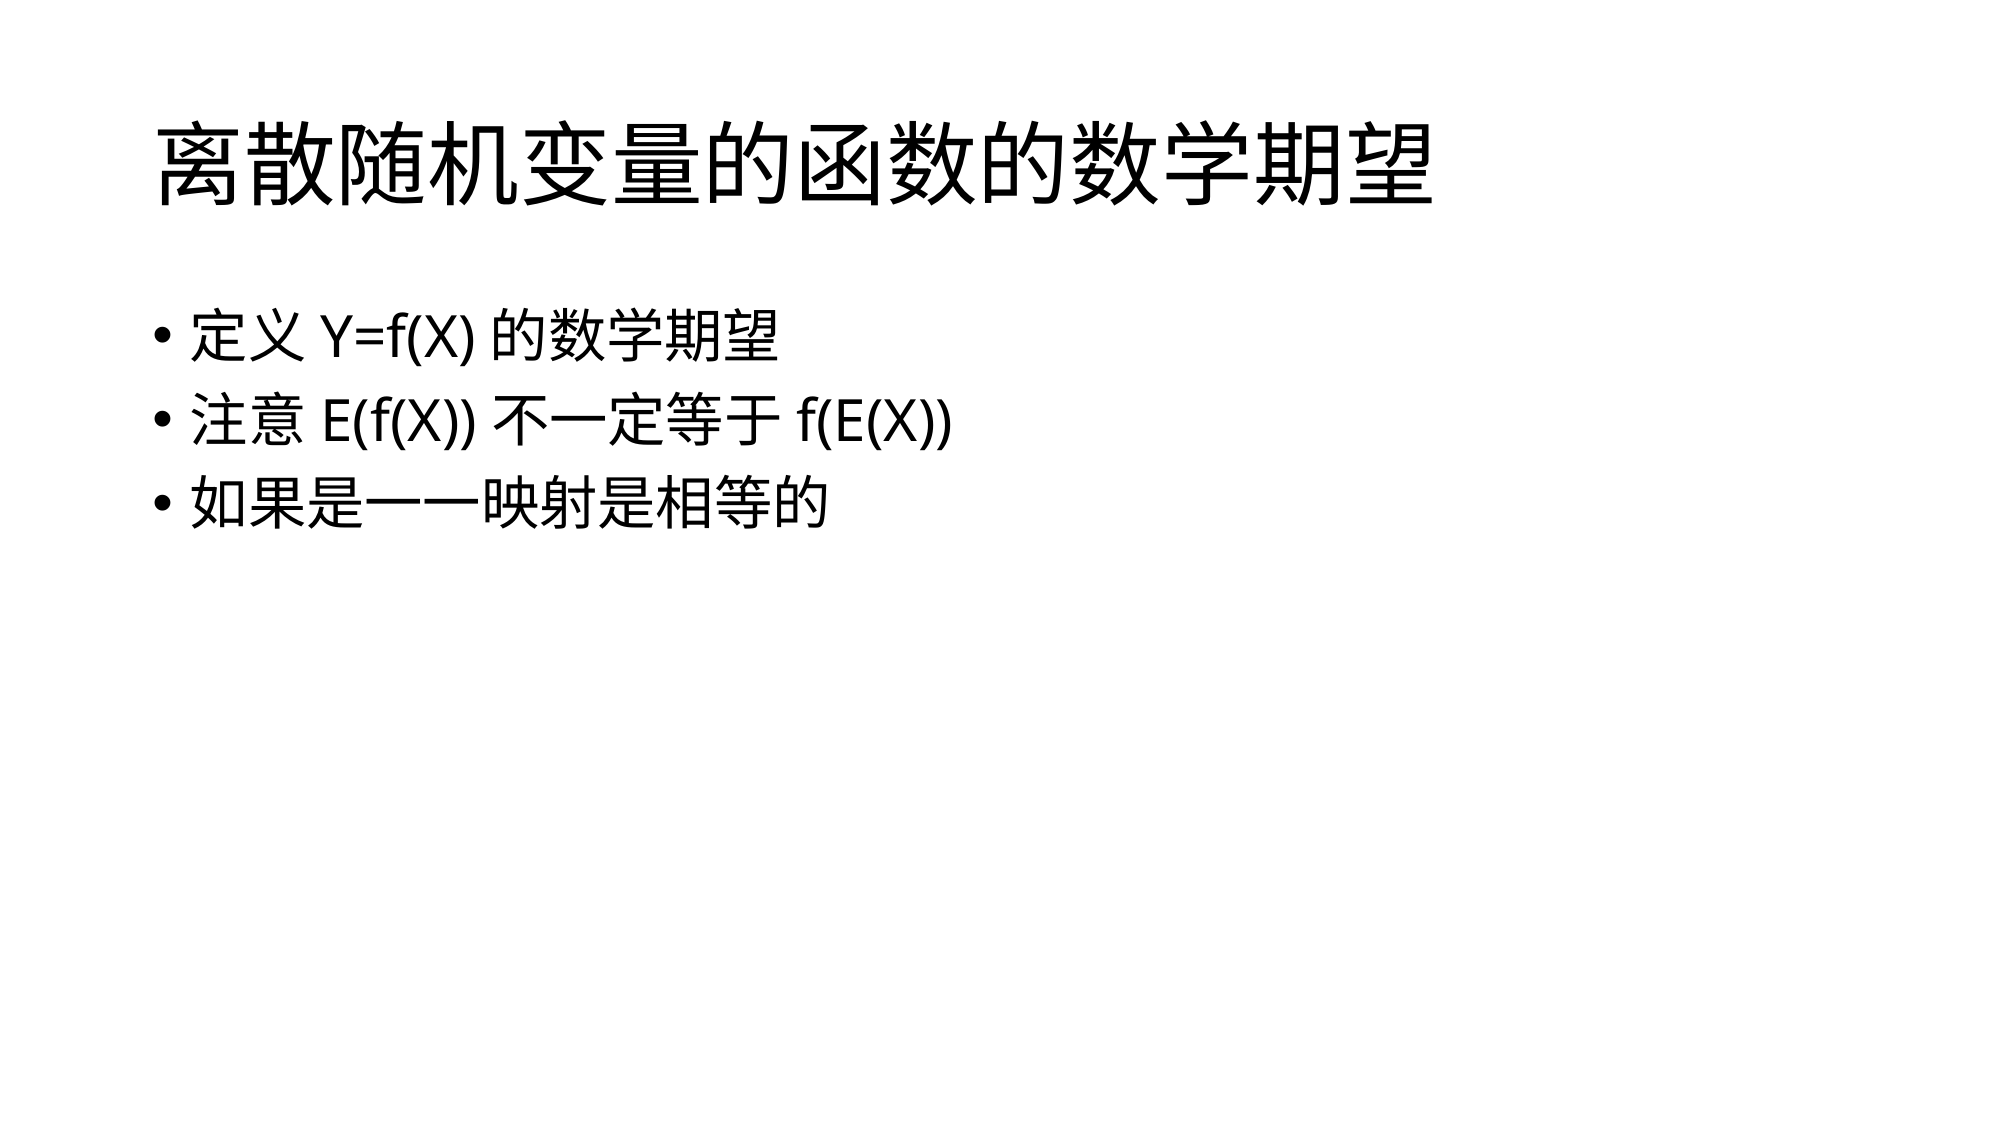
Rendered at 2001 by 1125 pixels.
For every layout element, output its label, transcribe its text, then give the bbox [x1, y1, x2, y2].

title 离散随机变量的函数的数学期望 [137, 59, 1863, 278]
